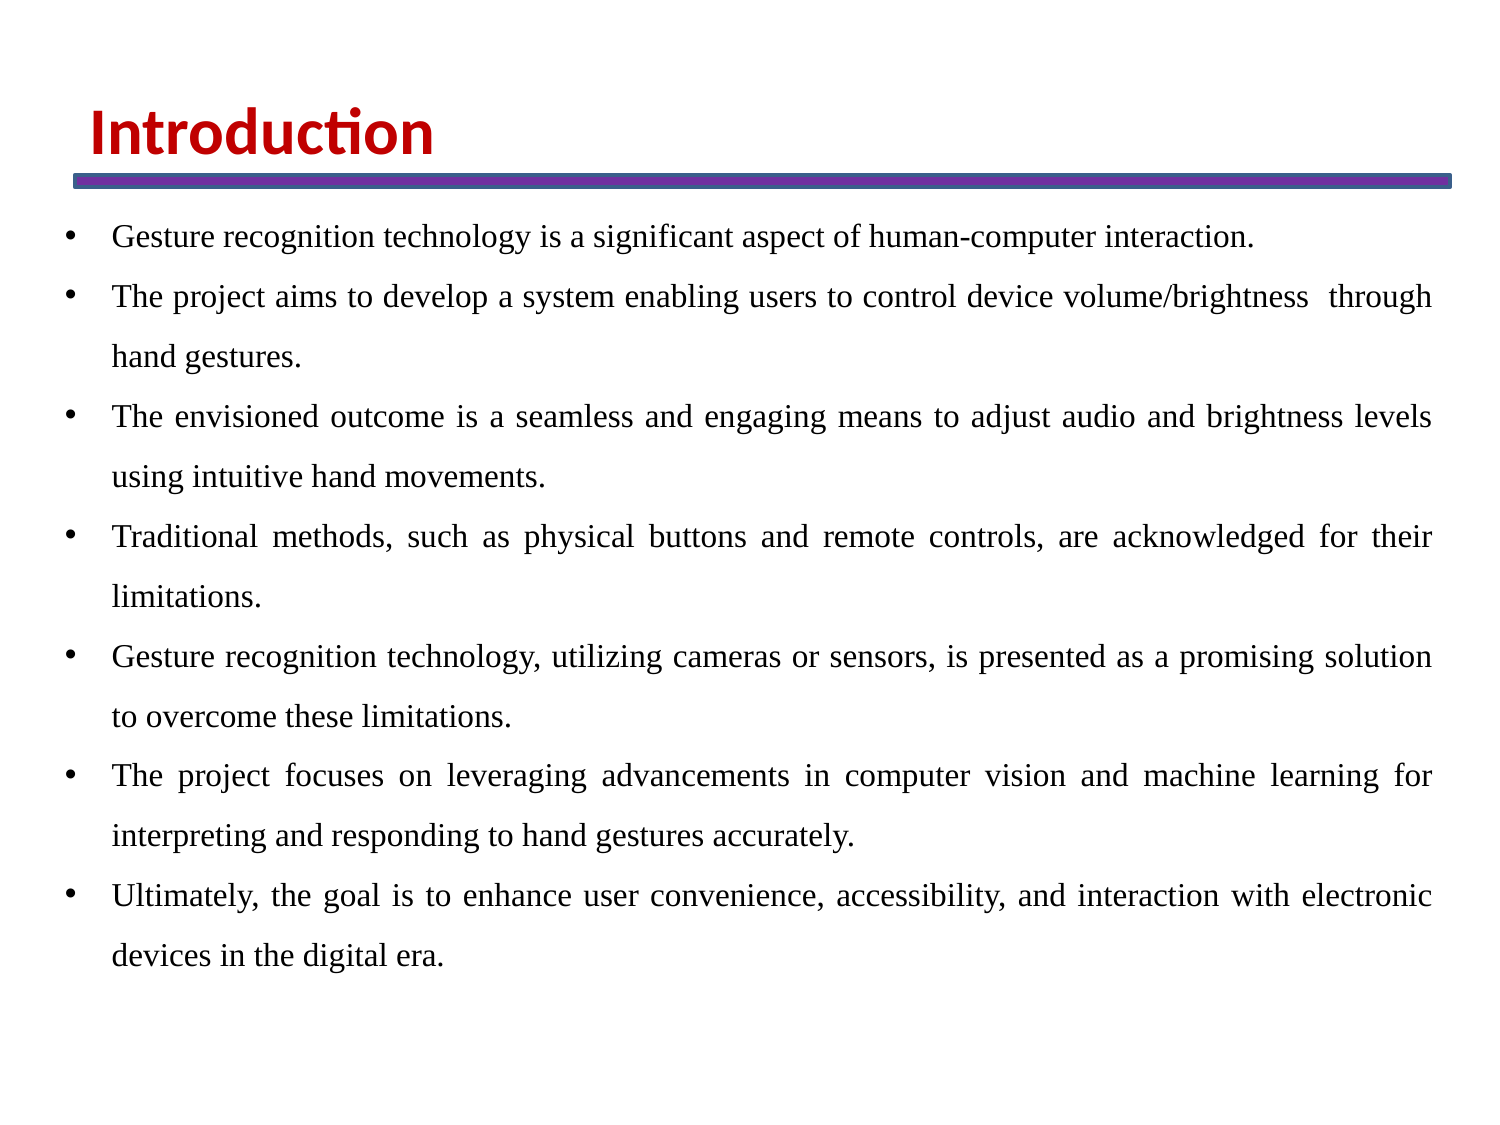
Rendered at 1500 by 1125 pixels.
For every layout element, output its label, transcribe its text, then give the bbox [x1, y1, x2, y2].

text_box Gesture recognition technology is a significant aspect of human-computer interaction. The project aims to develop a system enabling users to control device volume/brightness through hand gestures. The envisioned outcome is a seamless and engaging means to adjust audio and brightness levels using intuitive hand movements. Traditional methods, such as physical buttons and remote controls, are acknowledged for their limitations. Gesture recognition technology, utilizing cameras or sensors, is presented as a promising solution to overcome these limitations. The project focuses on leveraging advancements in computer vision and machine learning for interpreting and responding to hand gestures accurately. Ultimately, the goal is to enhance user convenience, accessibility, and interaction with electronic devices in the digital era. [49, 187, 1450, 981]
text_box Introduction [75, 80, 1450, 175]
text_box [75, 175, 1450, 187]
